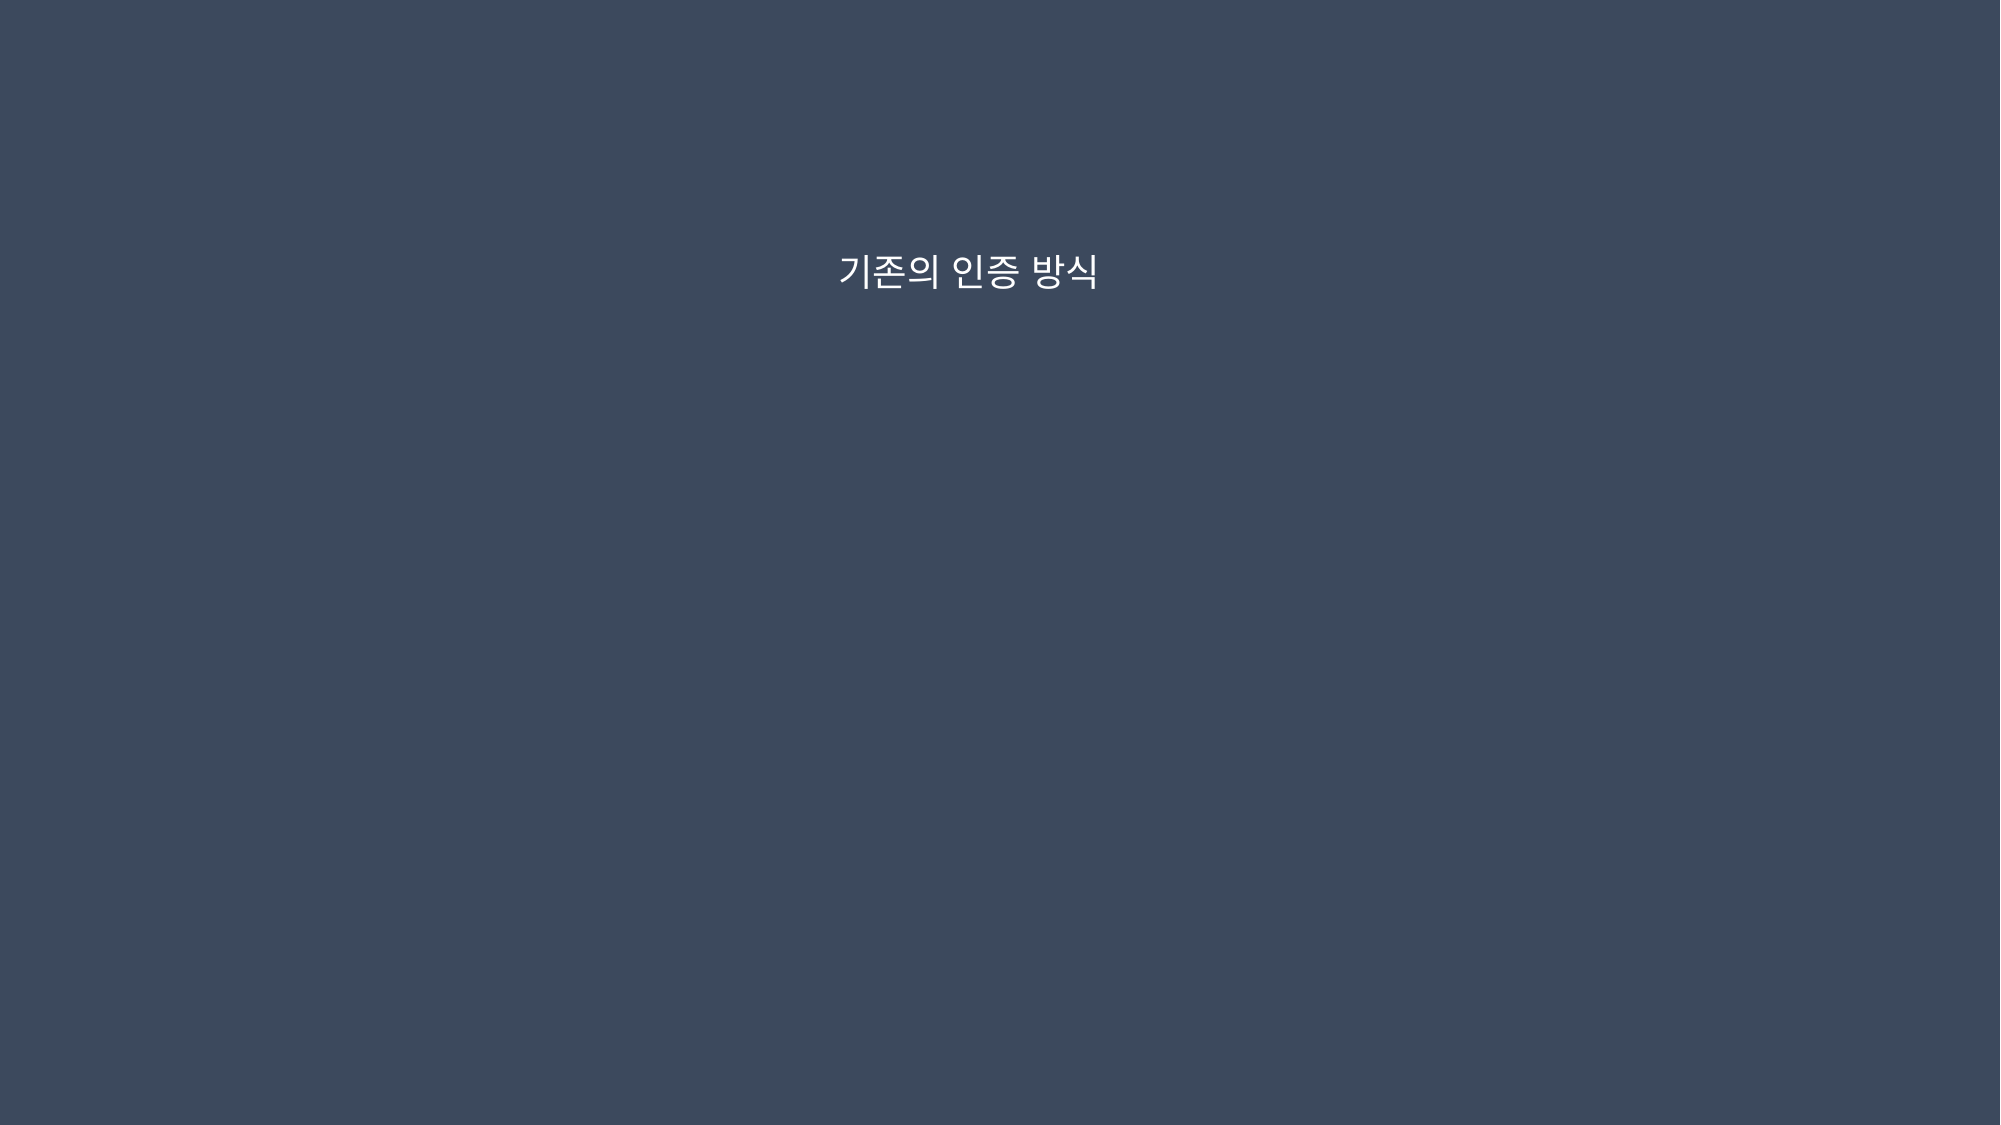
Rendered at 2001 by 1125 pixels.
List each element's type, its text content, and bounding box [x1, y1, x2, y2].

text_box 기존의 인증 방식 [823, 242, 1116, 302]
